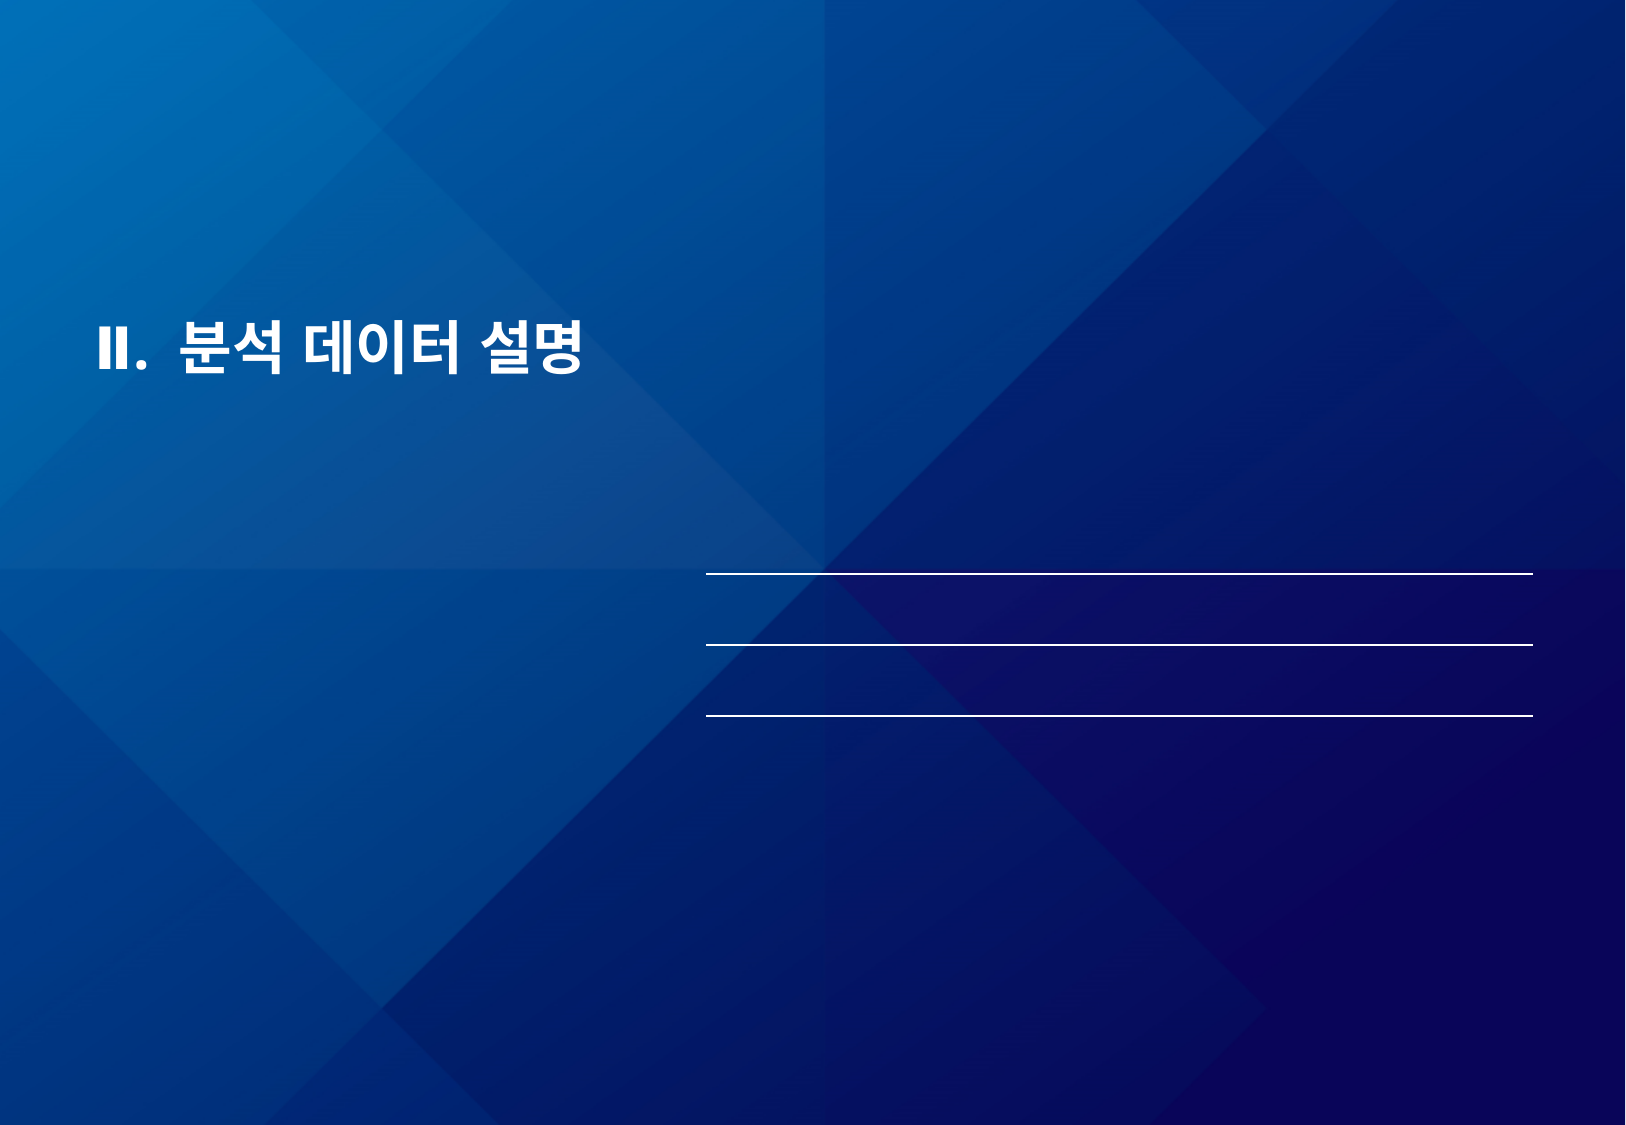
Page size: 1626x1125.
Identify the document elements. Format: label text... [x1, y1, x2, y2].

text_box Ⅱ. 분석 데이터 설명 [80, 304, 884, 389]
table_header 1. 제공 데이터 [706, 575, 1533, 644]
table_cell 2. 제공 데이터 요약 [706, 646, 1533, 715]
picture [0, 0, 1626, 1125]
